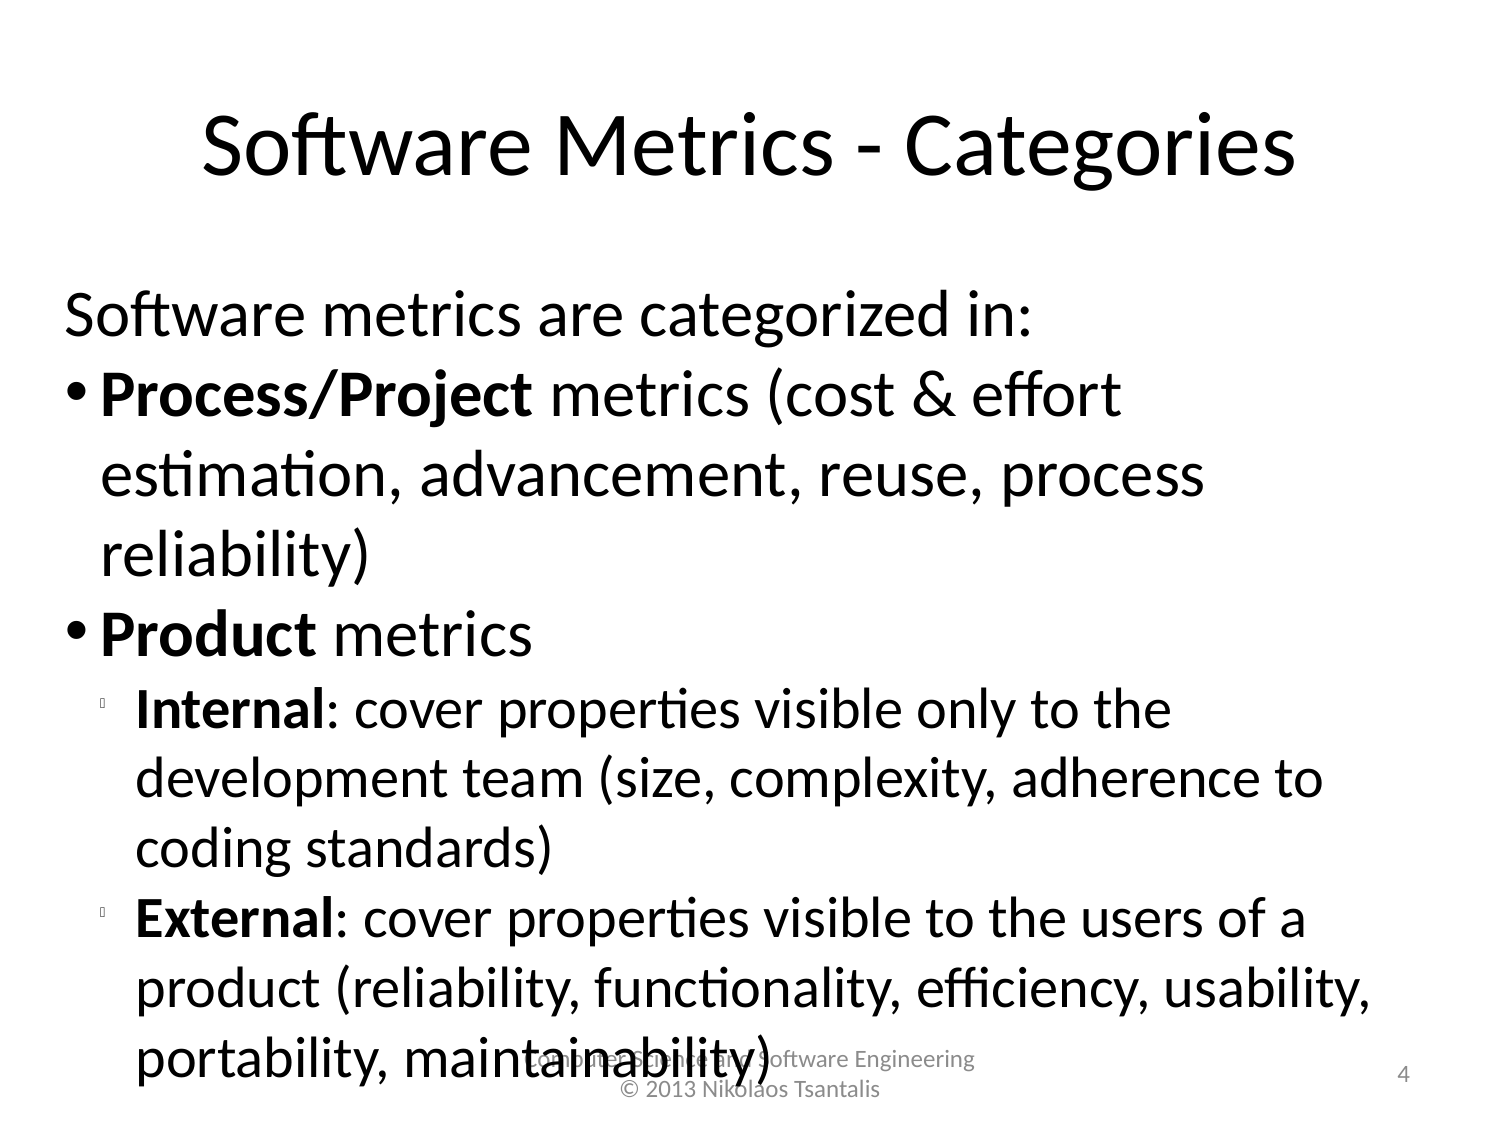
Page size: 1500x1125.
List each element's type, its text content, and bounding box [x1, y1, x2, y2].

text_box <number> [1074, 1042, 1425, 1103]
text_box Software Metrics - Categories [75, 45, 1425, 233]
text_box Software metrics are categorized in: Process/Project metrics (cost & effort estimation, advancement, reuse, process reliability) Product metrics Internal: cover properties visible only to the development team (size, complexity, adherence to coding standards) External: cover properties visible to the users of a product (reliability, functionality, efficiency, usability, portability, maintainability) [49, 262, 1450, 1005]
